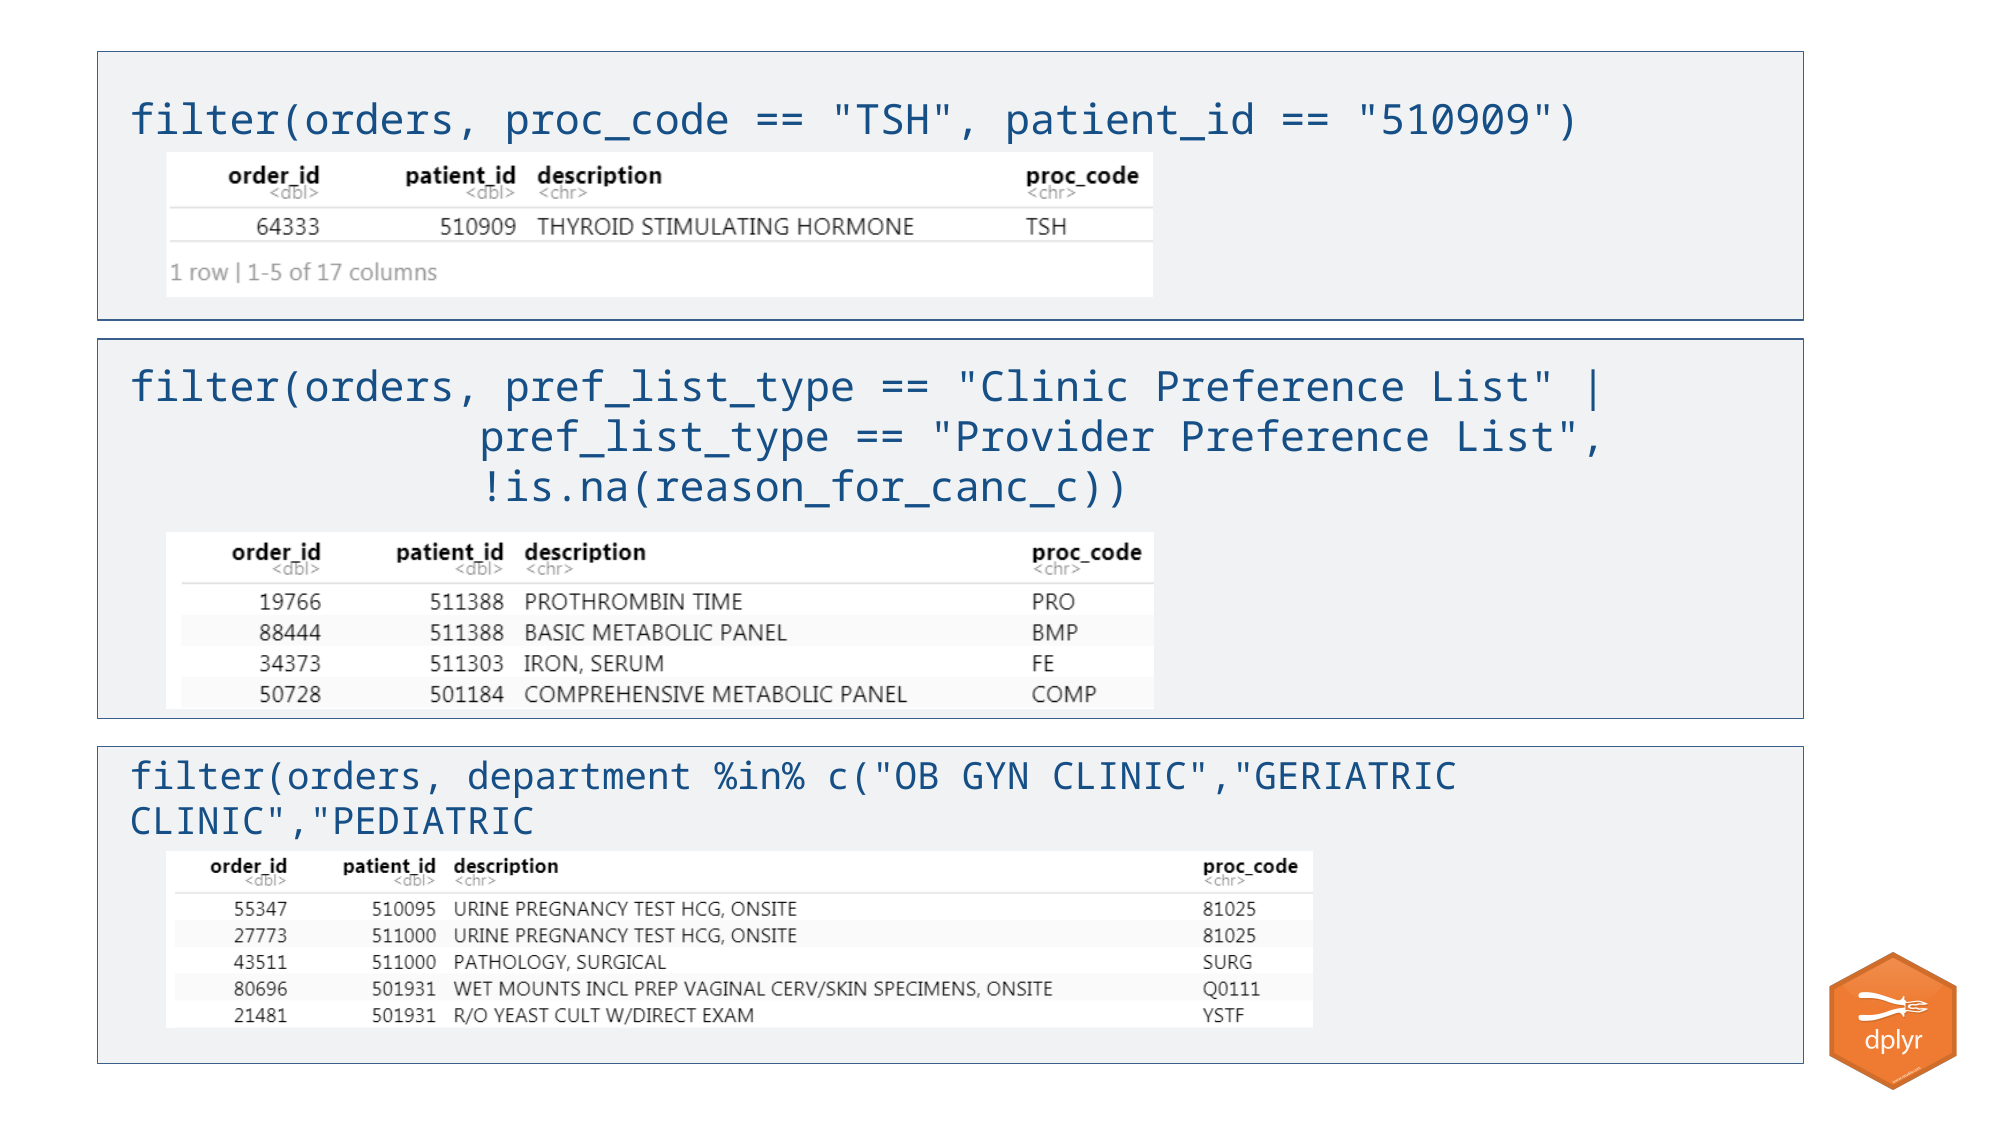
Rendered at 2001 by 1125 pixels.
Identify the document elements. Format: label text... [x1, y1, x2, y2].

text_box filter(orders, pref_list_type == "Clinic Preference List" | pref_list_type == "Provider Preference List", !is.na(reason_for_canc_c)) [114, 352, 2000, 518]
text_box filter(orders, department %in% c("OB GYN CLINIC","GERIATRIC CLINIC","PEDIATRIC CLINICS")) [114, 745, 1857, 895]
picture [166, 850, 1313, 1028]
text_box [95, 50, 1806, 322]
text_box [95, 337, 1806, 721]
picture [166, 152, 1154, 297]
text_box [95, 745, 1806, 1065]
text_box [1829, 952, 1957, 1090]
picture [166, 531, 1155, 709]
text_box filter(orders, proc_code == "TSH", patient_id == "510909") [114, 85, 1857, 151]
